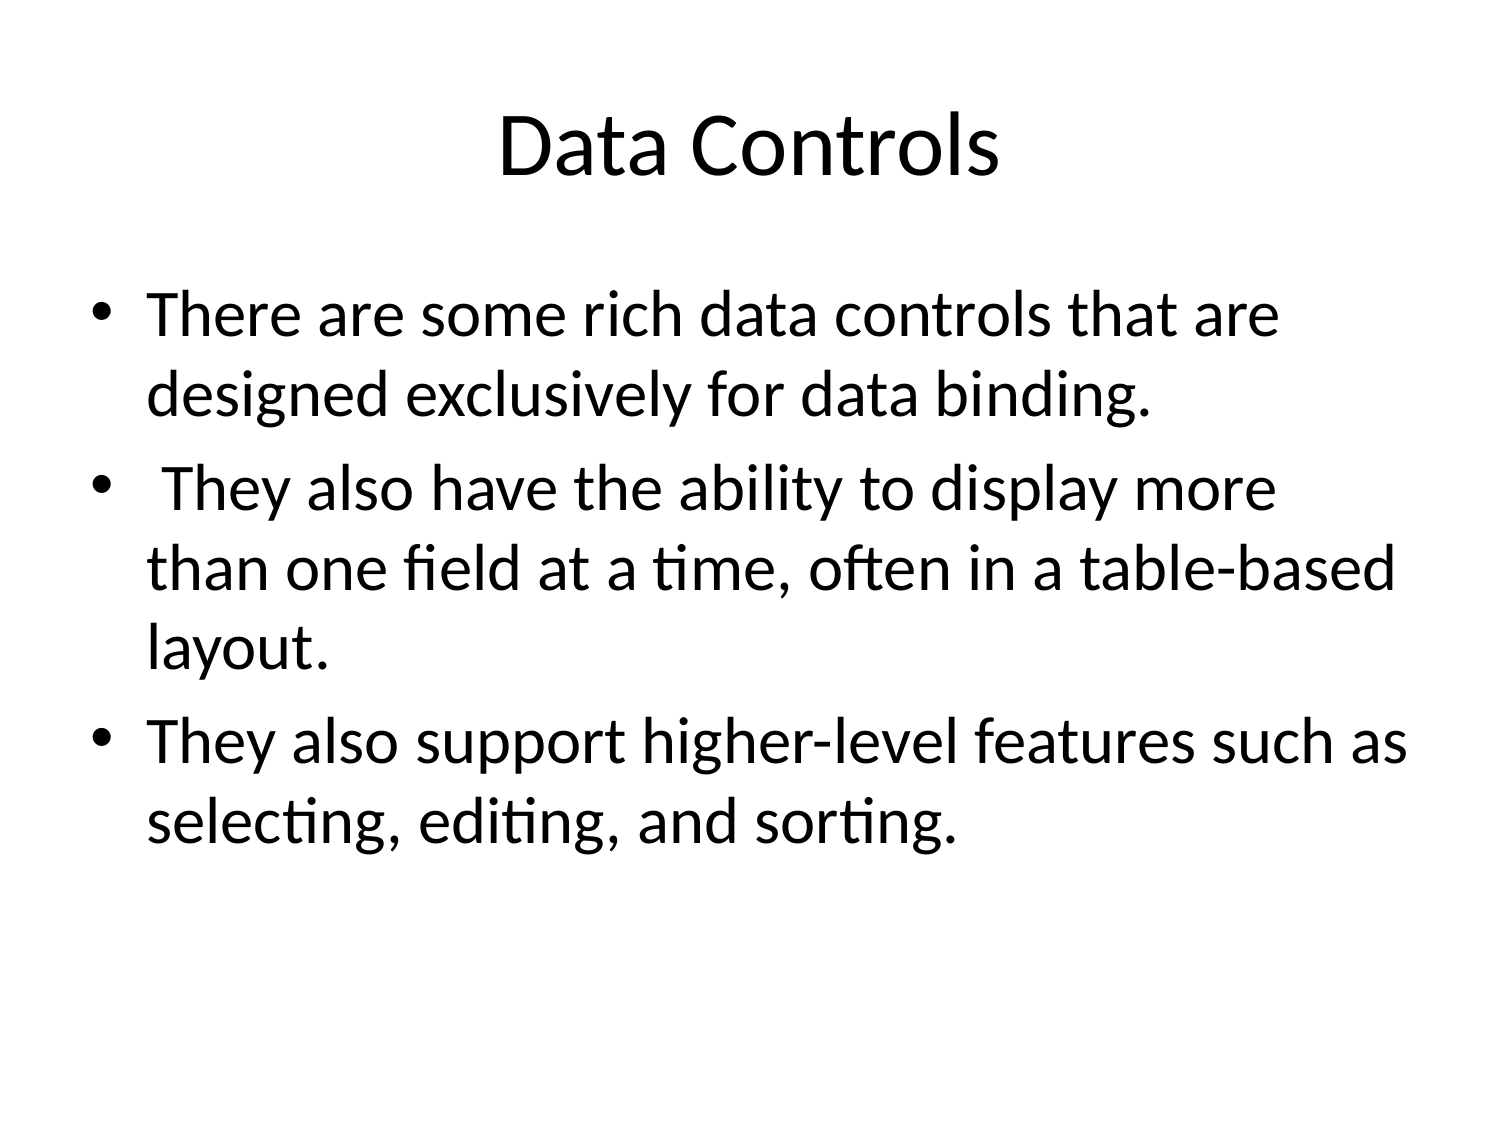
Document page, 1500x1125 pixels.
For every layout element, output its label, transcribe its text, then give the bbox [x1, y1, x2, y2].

list There are some rich data controls that are designed exclusively for data binding. They also have the ability to display more than one field at a time, often in a table-based layout. They also support higher-level features such as selecting, editing, and sorting. [75, 262, 1425, 1005]
title Data Controls [75, 45, 1425, 233]
